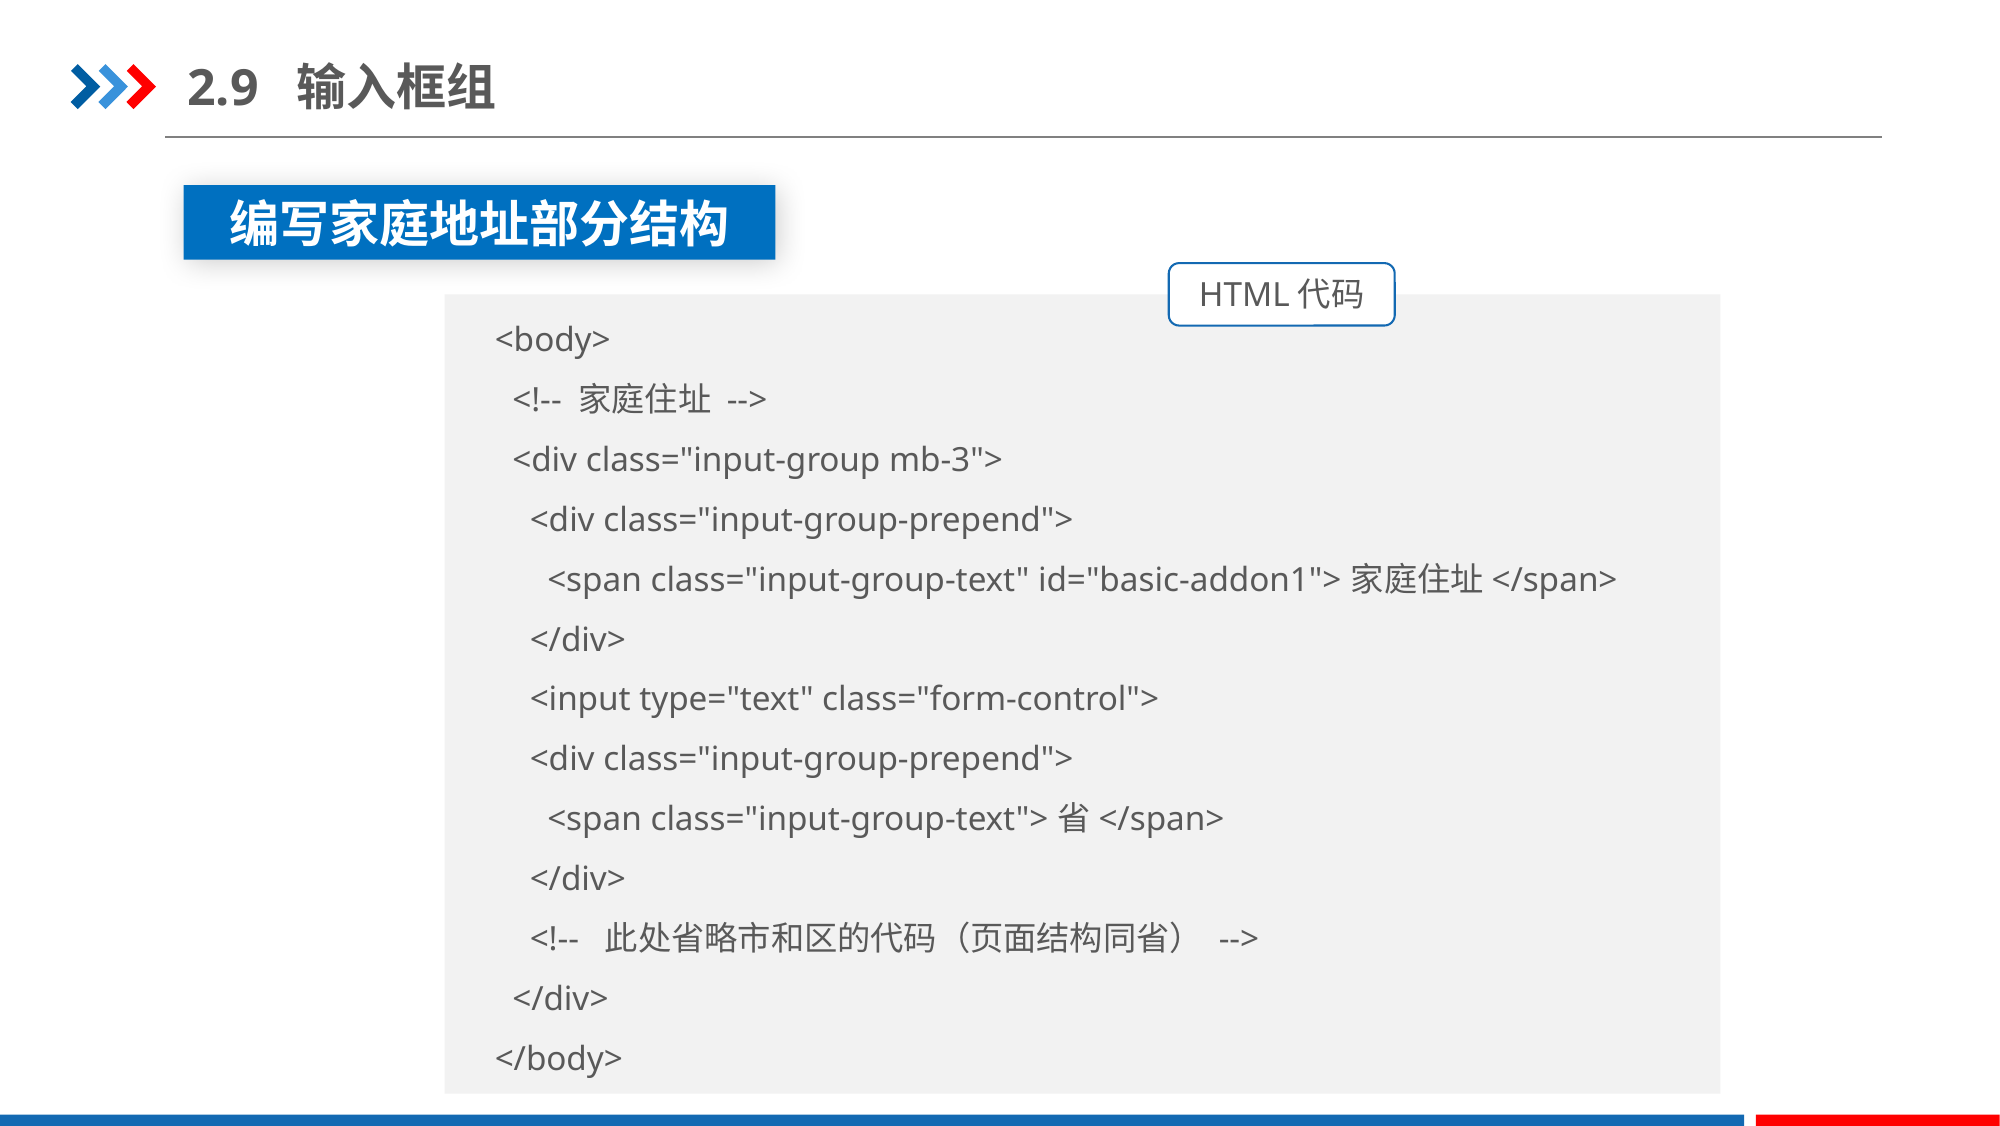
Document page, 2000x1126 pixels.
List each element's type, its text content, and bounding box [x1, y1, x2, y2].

text_box <body> <!-- 家庭住址 --> <div class="input-group mb-3"> <div class="input-group-prepend"> <span class="input-group-text" id="basic-addon1">家庭住址</span> </div> <input type="text" class="form-control"> <div class="input-group-prepend"> <span class="input-group-text">省</span> </div> <!-- 此处省略市和区的代码（页面结构同省） --> </div> </body> [480, 290, 1709, 1085]
text_box 2.9 输入框组 [187, 43, 918, 127]
text_box HTML代码 [1168, 263, 1395, 290]
text_box [443, 292, 1722, 1096]
text_box 编写家庭地址部分结构 [183, 185, 776, 260]
